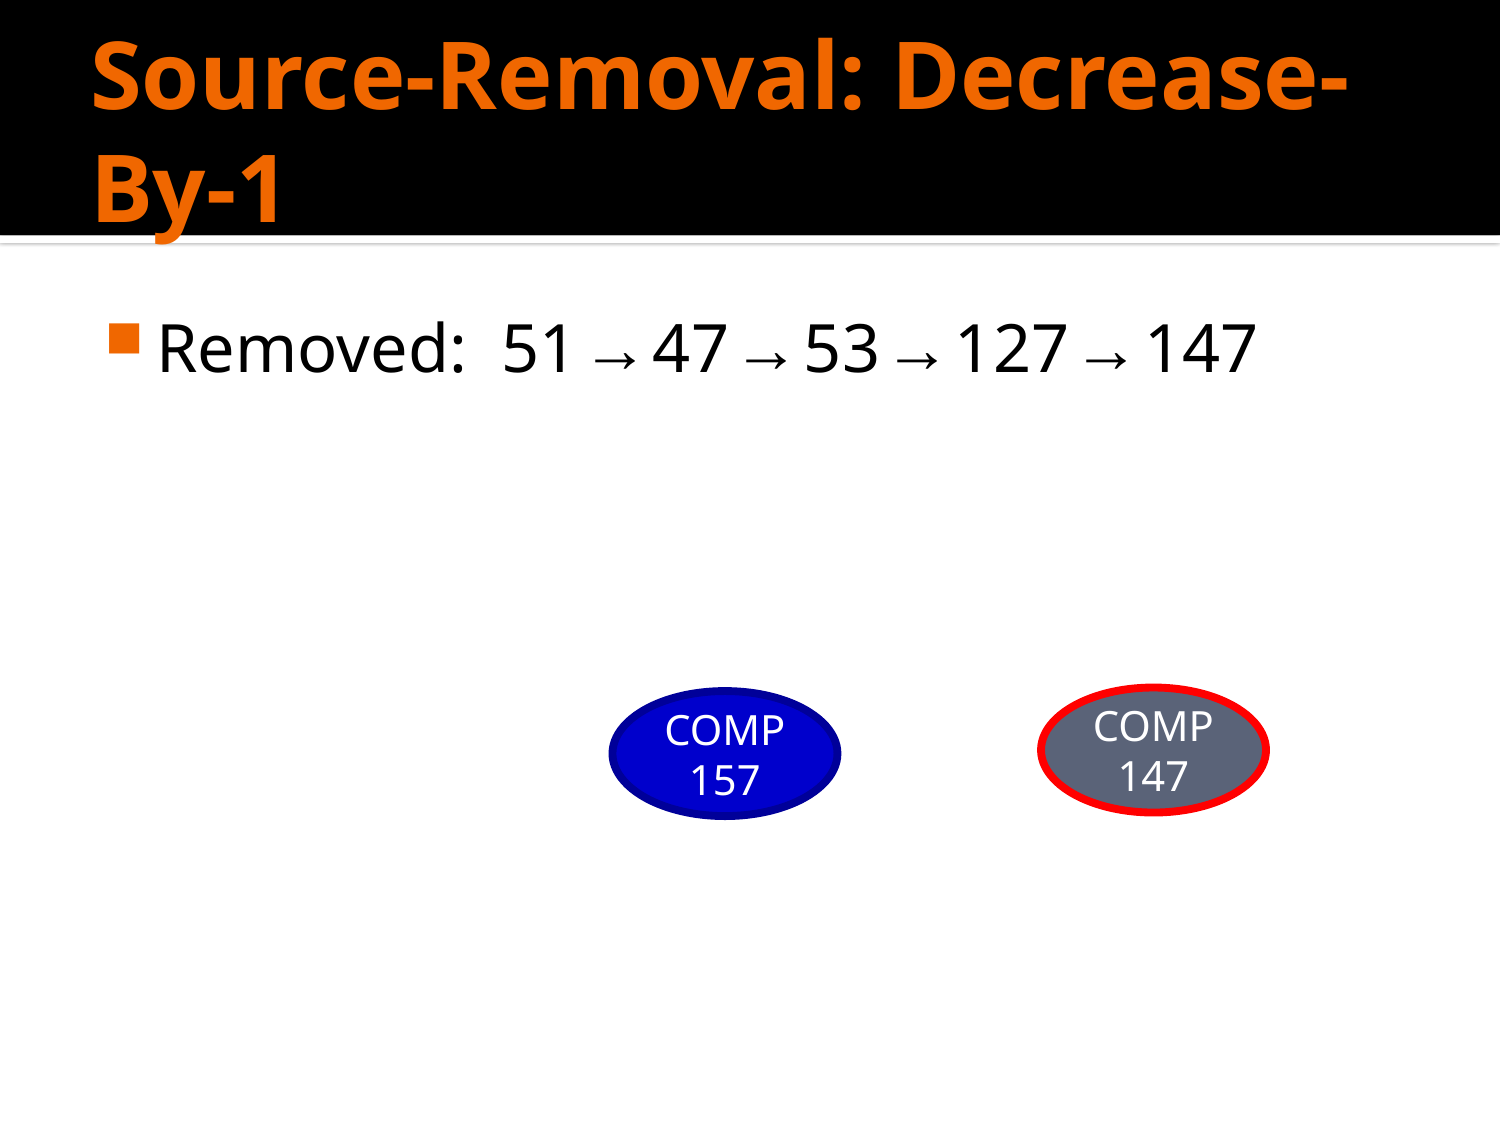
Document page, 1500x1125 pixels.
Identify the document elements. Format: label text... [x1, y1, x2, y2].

text_box COMP 157 [608, 687, 842, 821]
text_box COMP 147 [1037, 683, 1270, 817]
list Removed: 51 → 47 → 53 → 127 → 147 [75, 291, 1425, 1050]
title Source-Removal: Decrease-By-1 [75, 25, 1425, 231]
